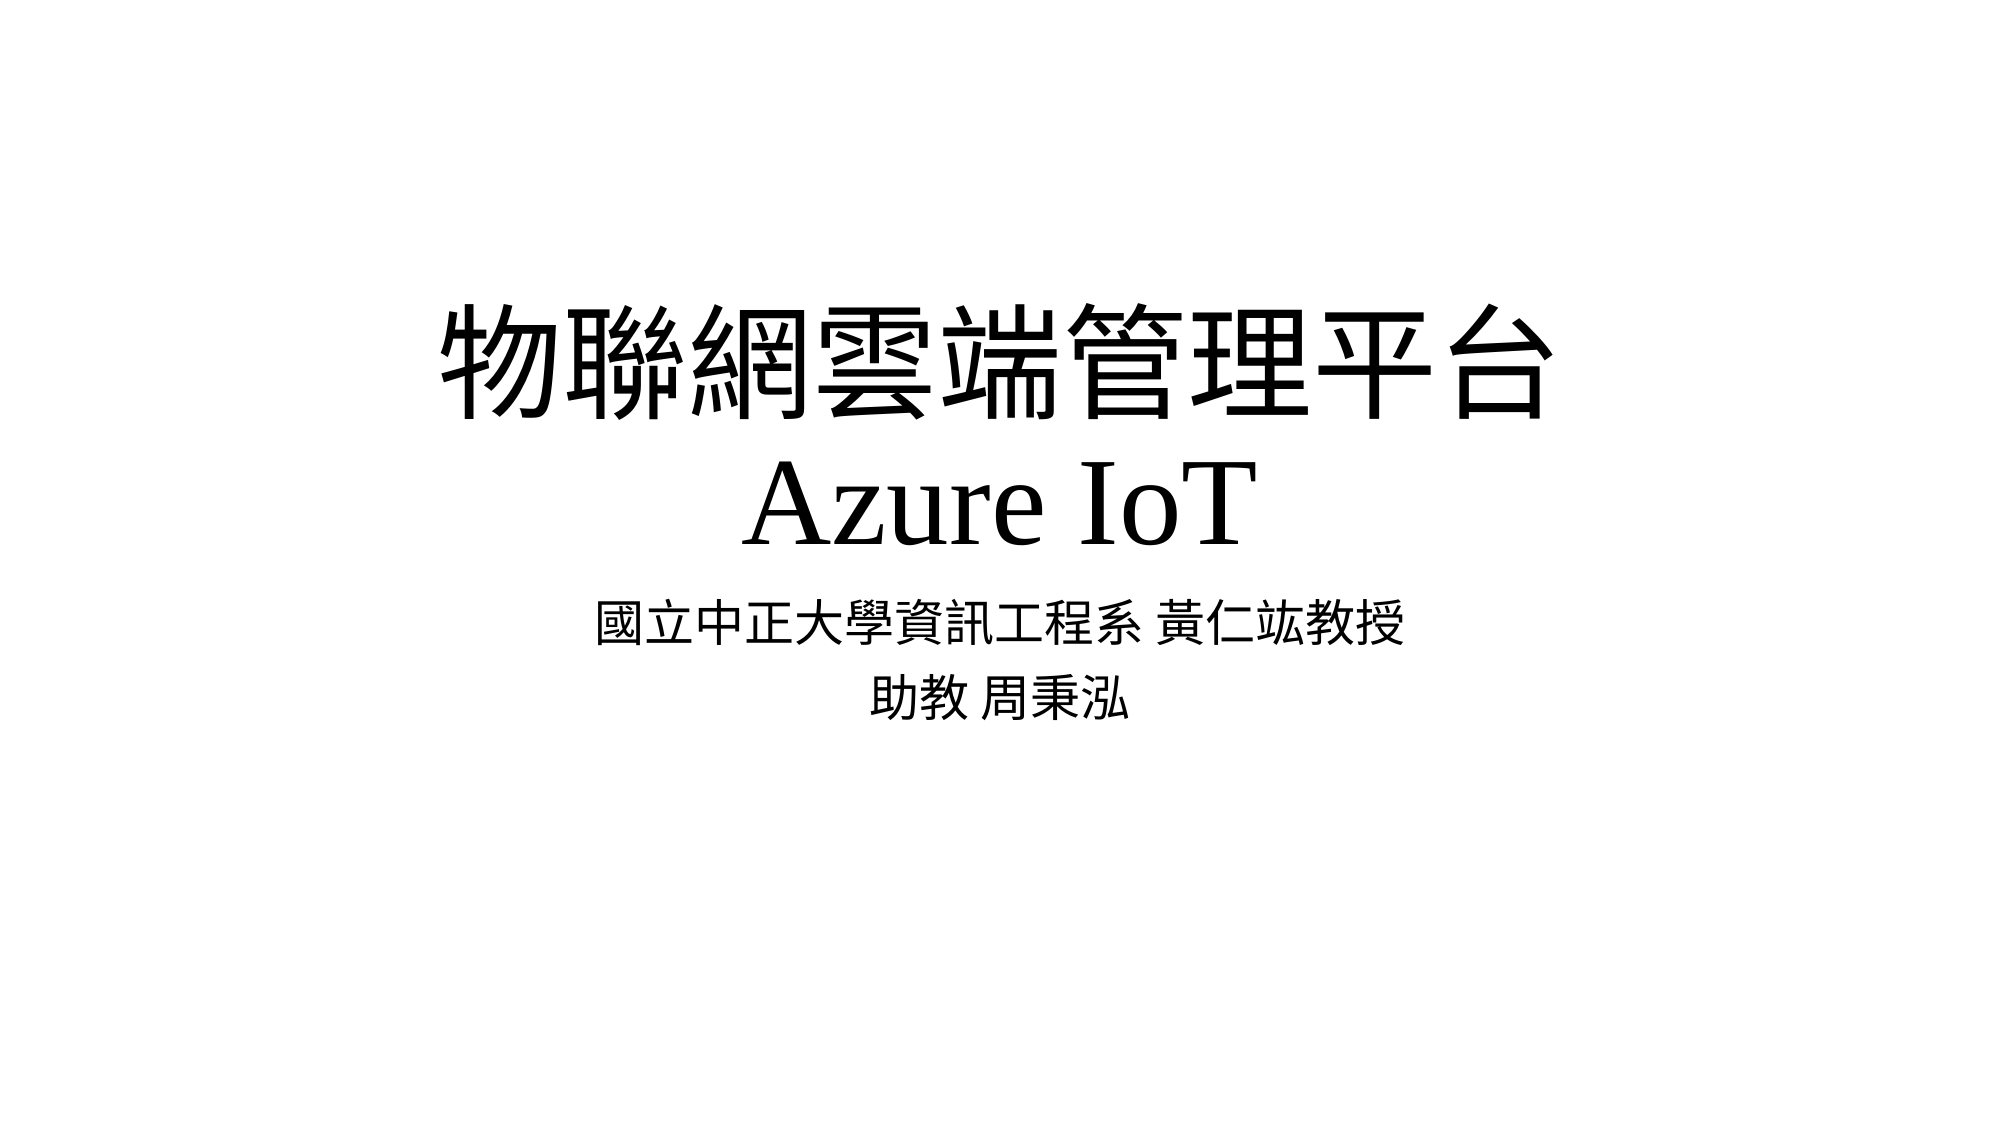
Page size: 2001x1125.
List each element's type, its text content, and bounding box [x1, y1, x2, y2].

subtitle 國立中正大學資訊工程系 黃仁竑教授 助教 周秉泓 [249, 590, 1750, 863]
title 物聯網雲端管理平台 Azure IoT [219, 187, 1781, 579]
